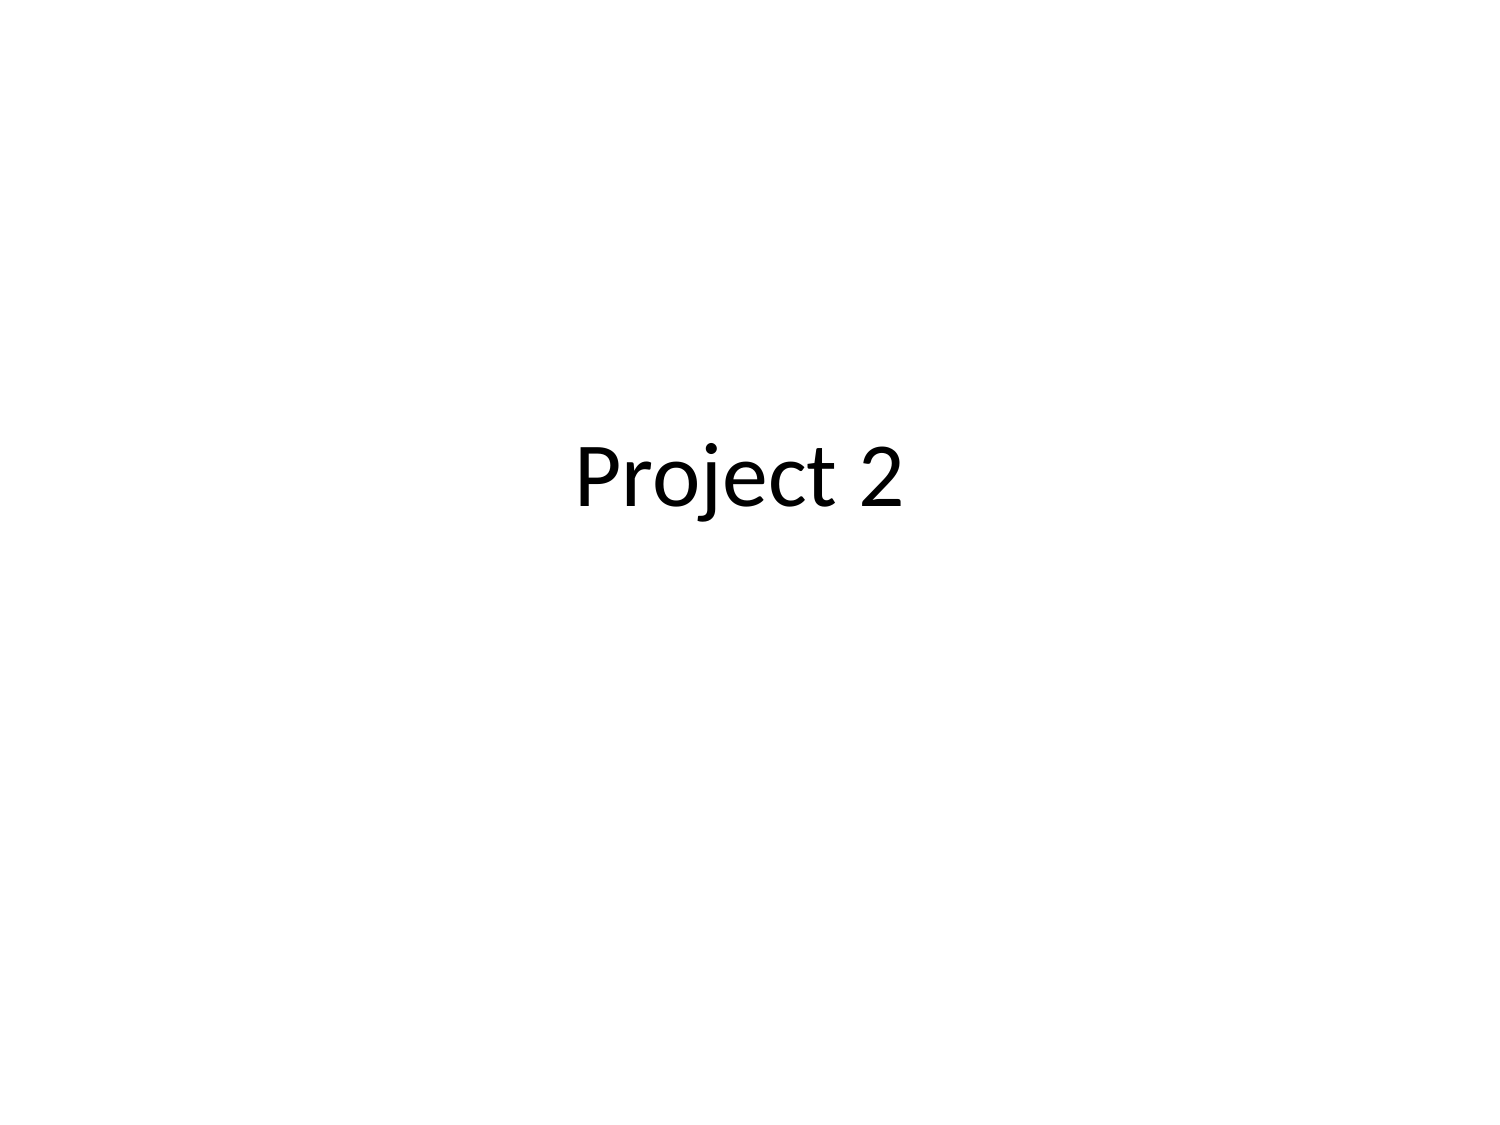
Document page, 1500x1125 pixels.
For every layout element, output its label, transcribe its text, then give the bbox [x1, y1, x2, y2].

title Project 2 [112, 349, 1388, 591]
